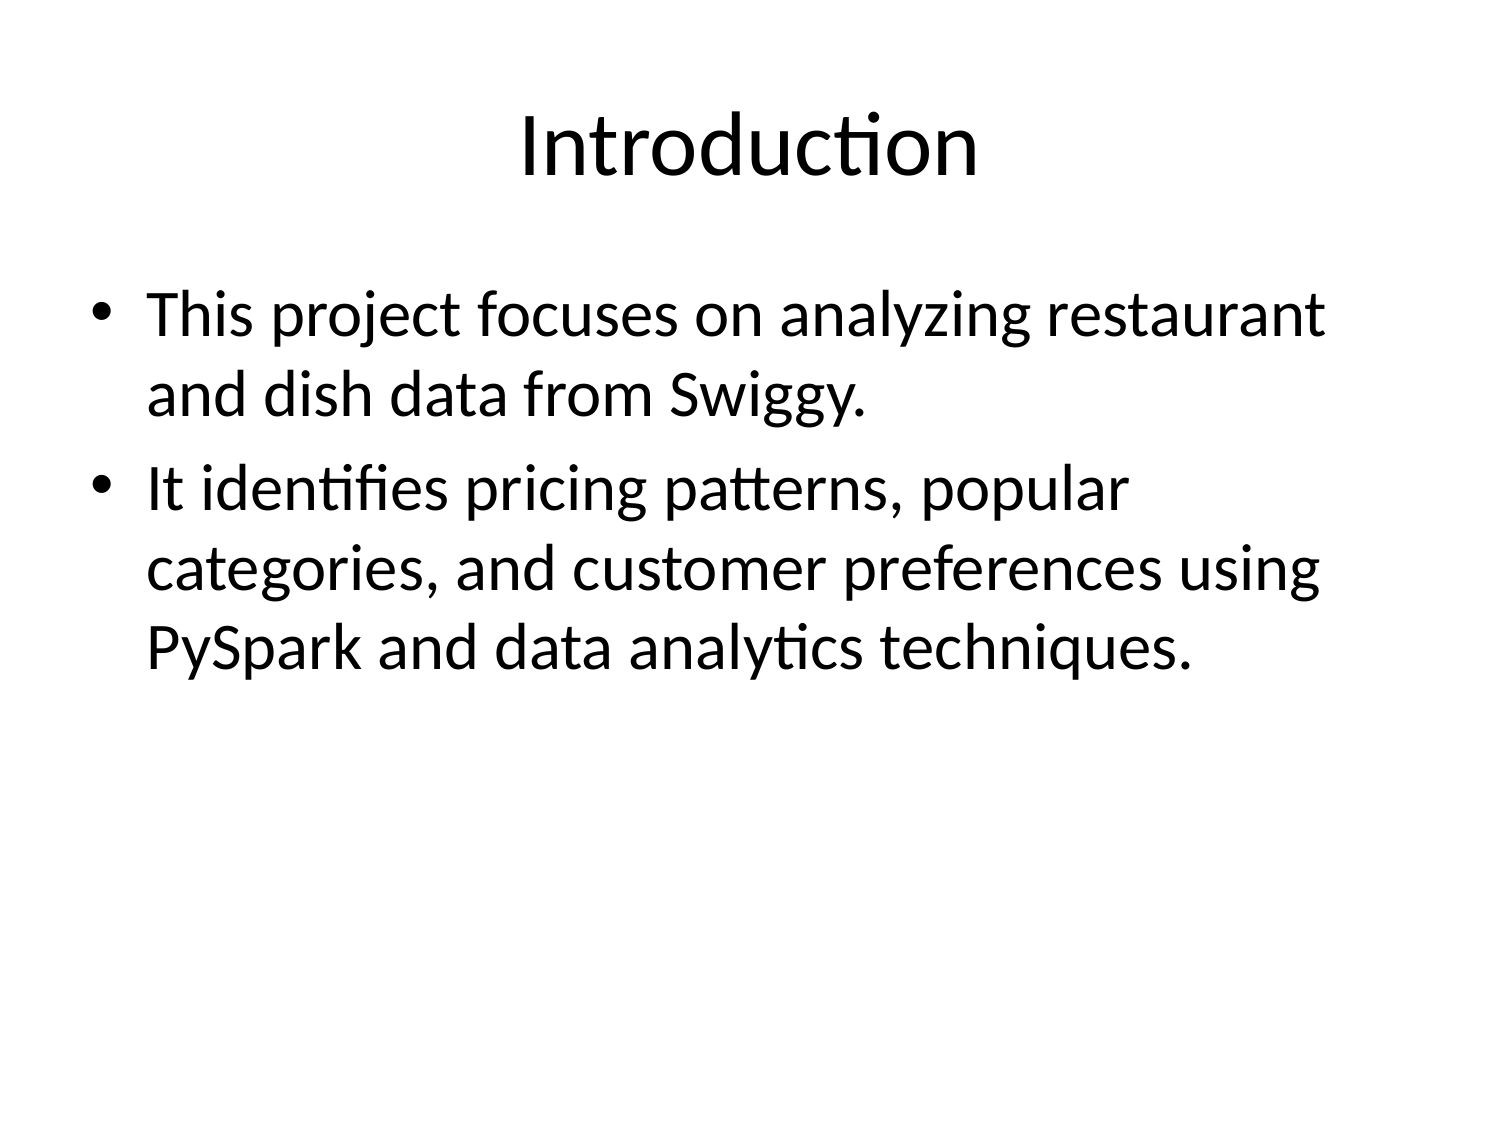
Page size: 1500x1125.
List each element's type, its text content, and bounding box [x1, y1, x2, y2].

list This project focuses on analyzing restaurant and dish data from Swiggy. It identifies pricing patterns, popular categories, and customer preferences using PySpark and data analytics techniques. [75, 262, 1425, 1005]
title Introduction [75, 45, 1425, 233]
